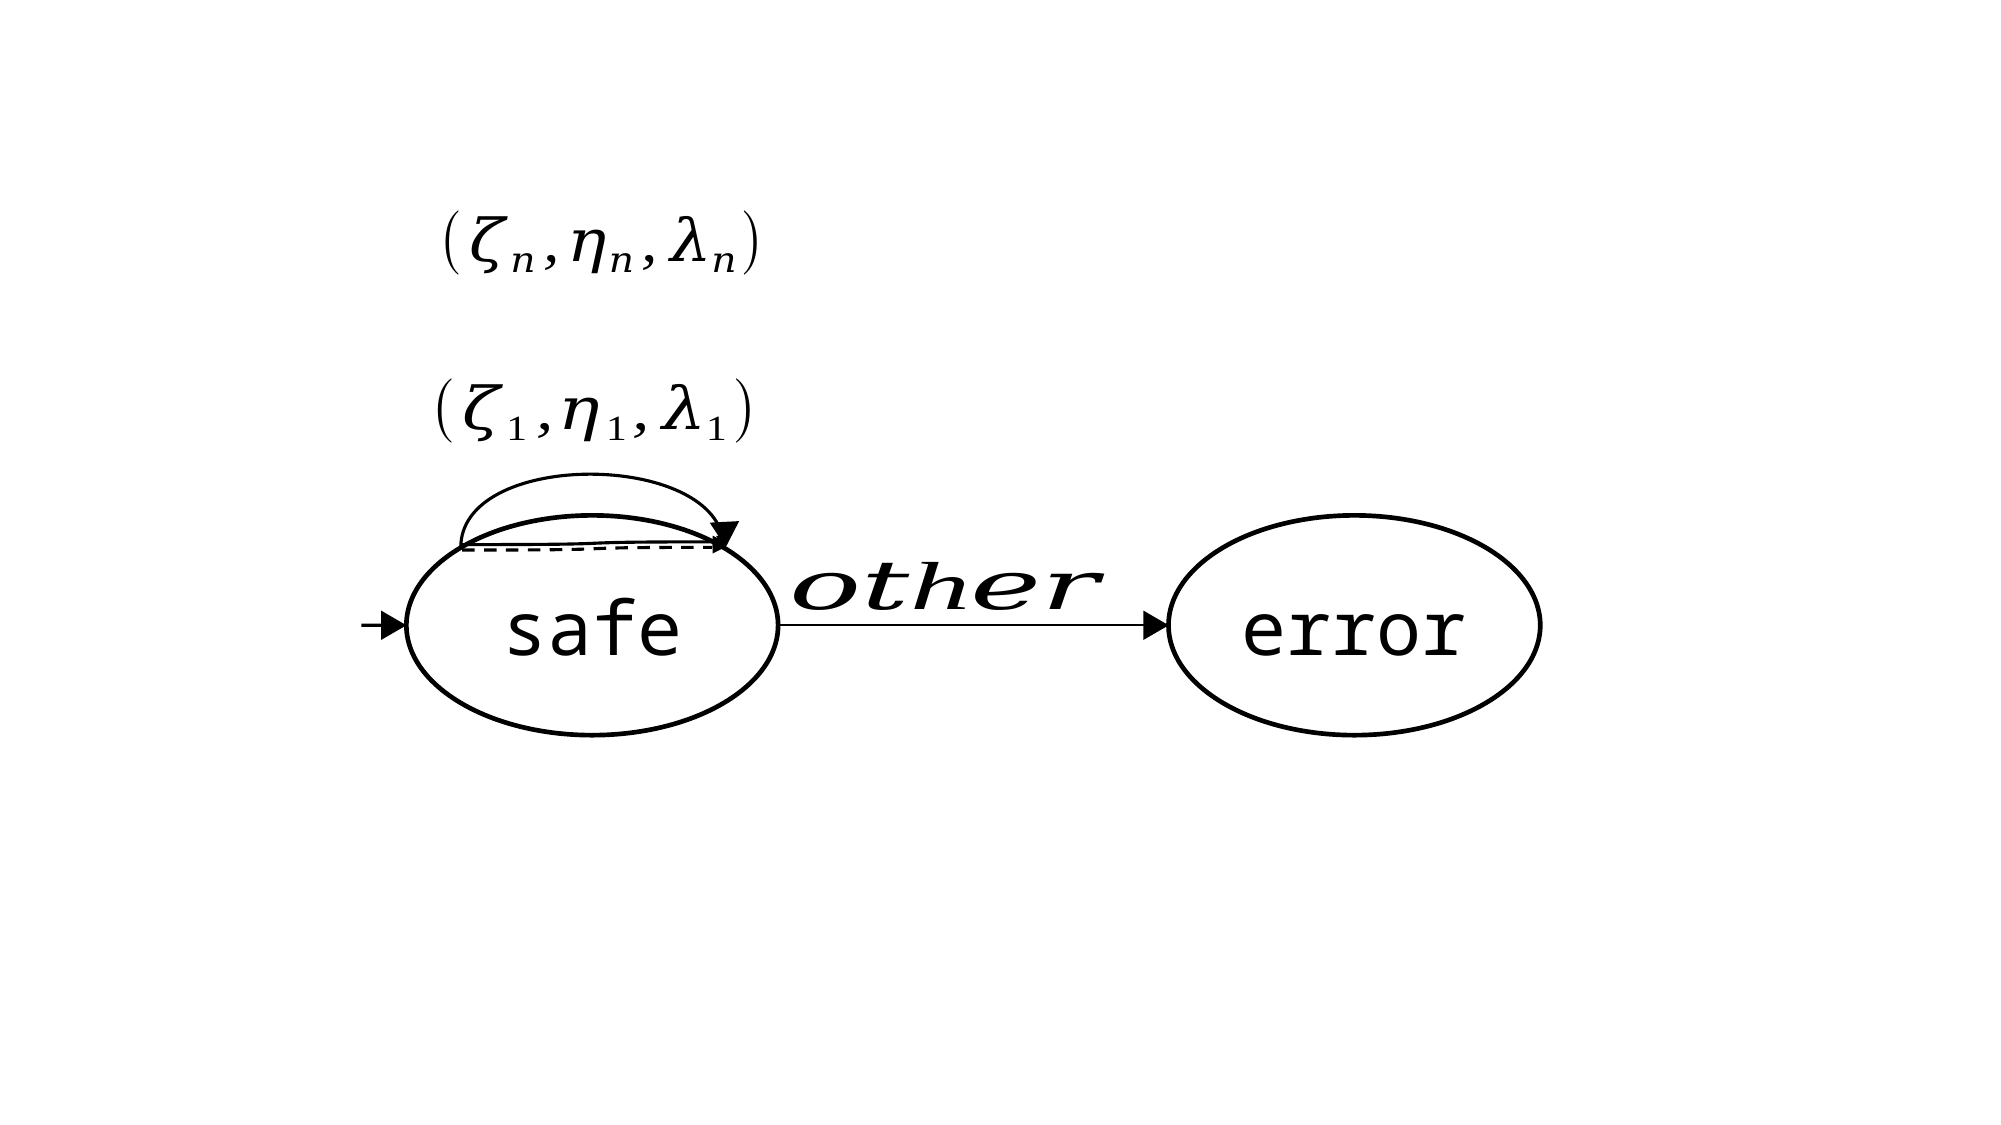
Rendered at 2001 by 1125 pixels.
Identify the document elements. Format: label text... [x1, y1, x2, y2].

text_box safe [405, 544, 780, 737]
text_box safe [595, 514, 712, 541]
text_box [1143, 626, 1168, 641]
text_box safe [466, 514, 592, 543]
text_box error [1167, 514, 1542, 737]
text_box [381, 610, 406, 625]
text_box [381, 626, 406, 641]
text_box [1143, 610, 1169, 625]
text_box [709, 521, 740, 548]
